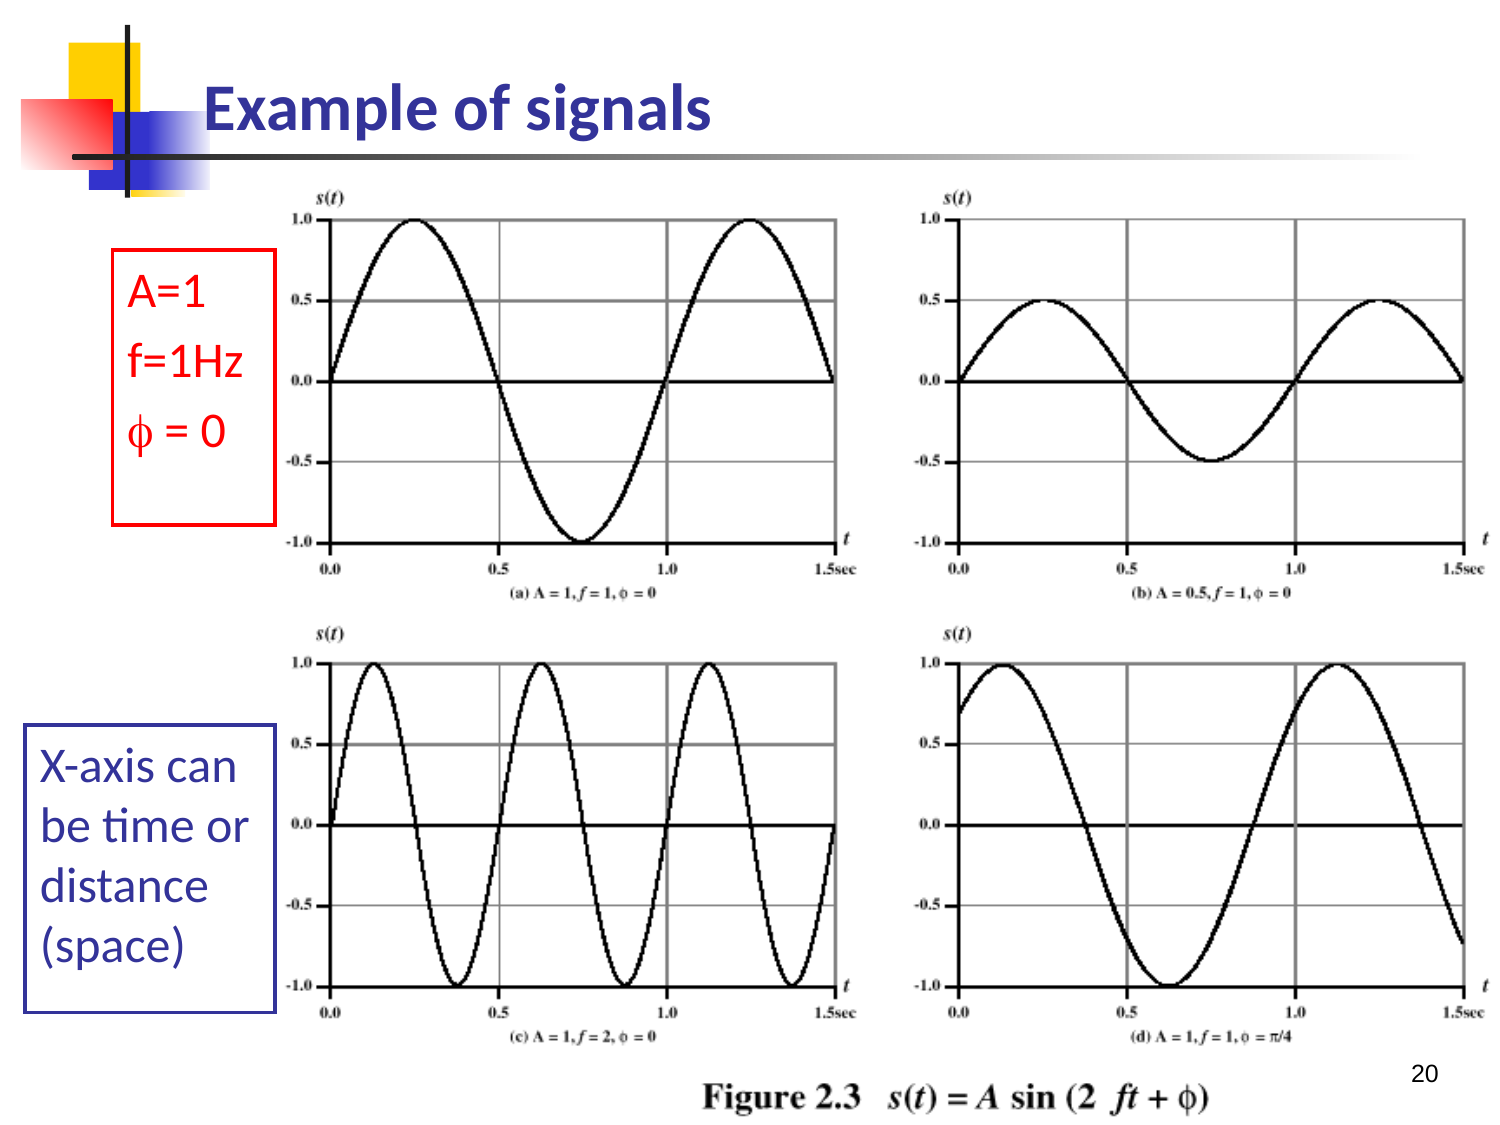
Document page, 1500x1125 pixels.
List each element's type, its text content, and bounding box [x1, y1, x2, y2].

text_box X-axis can be time or distance (space) [24, 724, 244, 1013]
text_box A=1 f=1Hz  = 0 [112, 249, 244, 525]
picture [249, 162, 1499, 1125]
title Example of signals [188, 26, 1468, 152]
